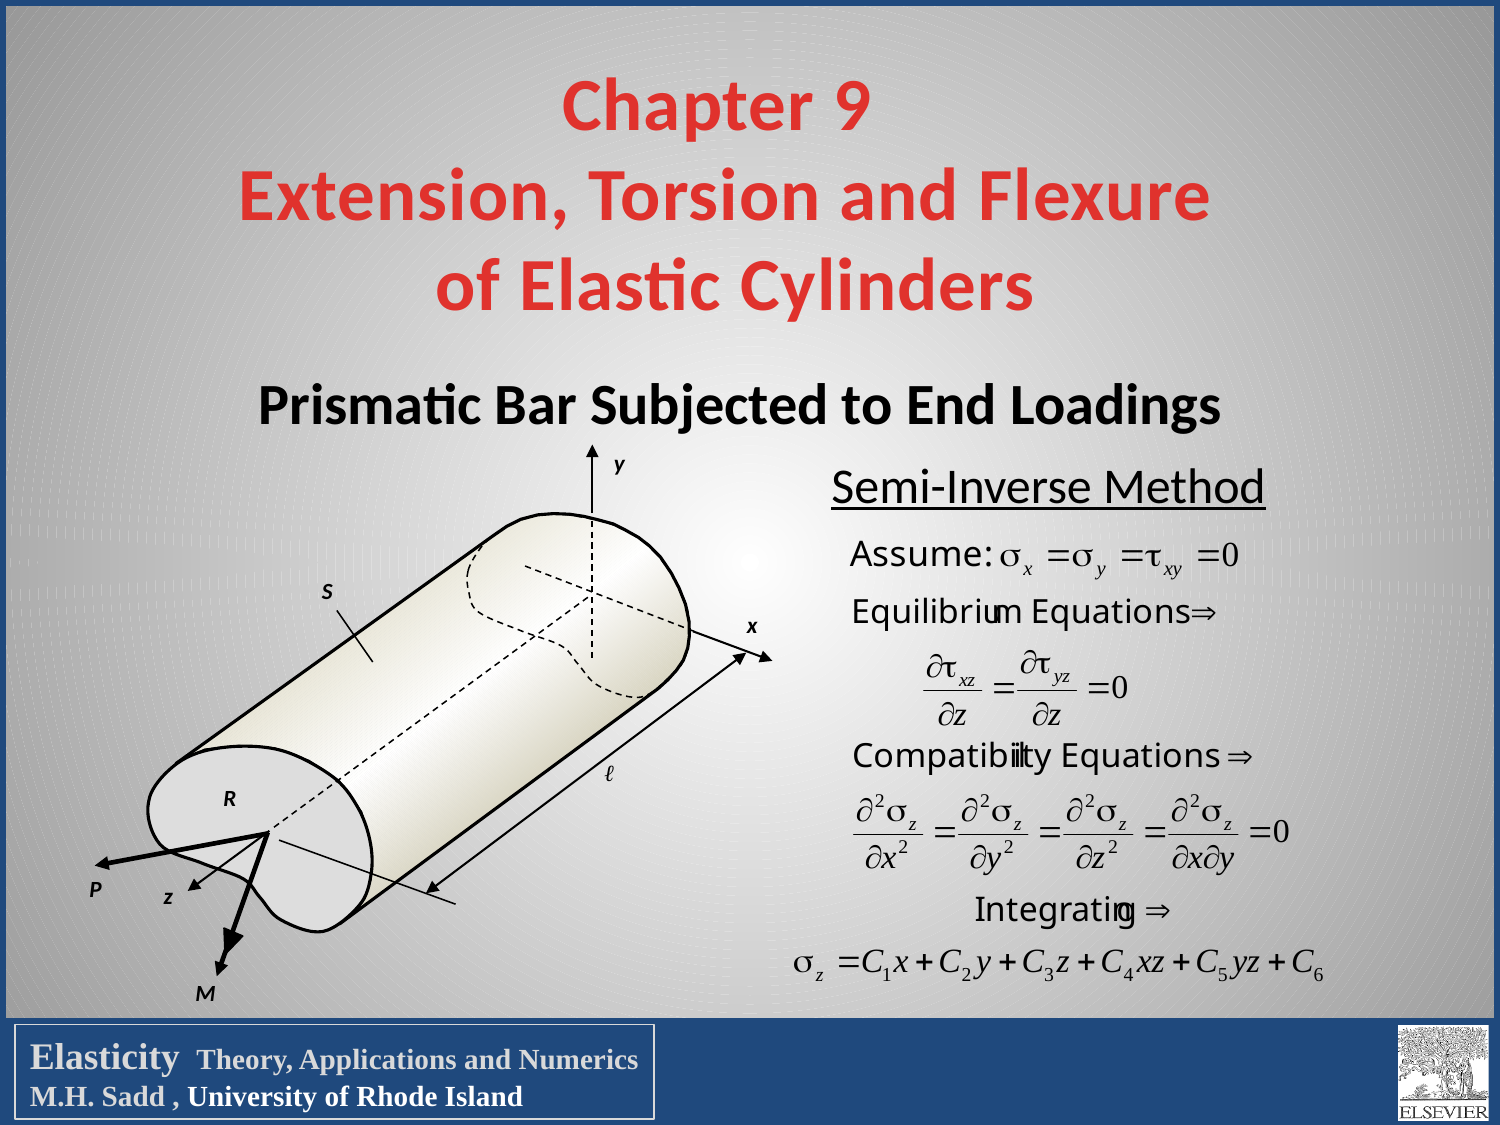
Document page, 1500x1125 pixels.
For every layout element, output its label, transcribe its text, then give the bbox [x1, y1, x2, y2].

picture [1397, 1025, 1489, 1121]
text_box Elasticity Theory, Applications and Numerics M.H. Sadd , University of Rhode Island [15, 1024, 655, 1120]
text_box [0, 0, 1500, 1018]
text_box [847, 593, 1297, 883]
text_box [788, 891, 1329, 988]
picture [57, 424, 800, 1012]
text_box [844, 531, 1247, 588]
text_box [0, 1018, 1500, 1125]
